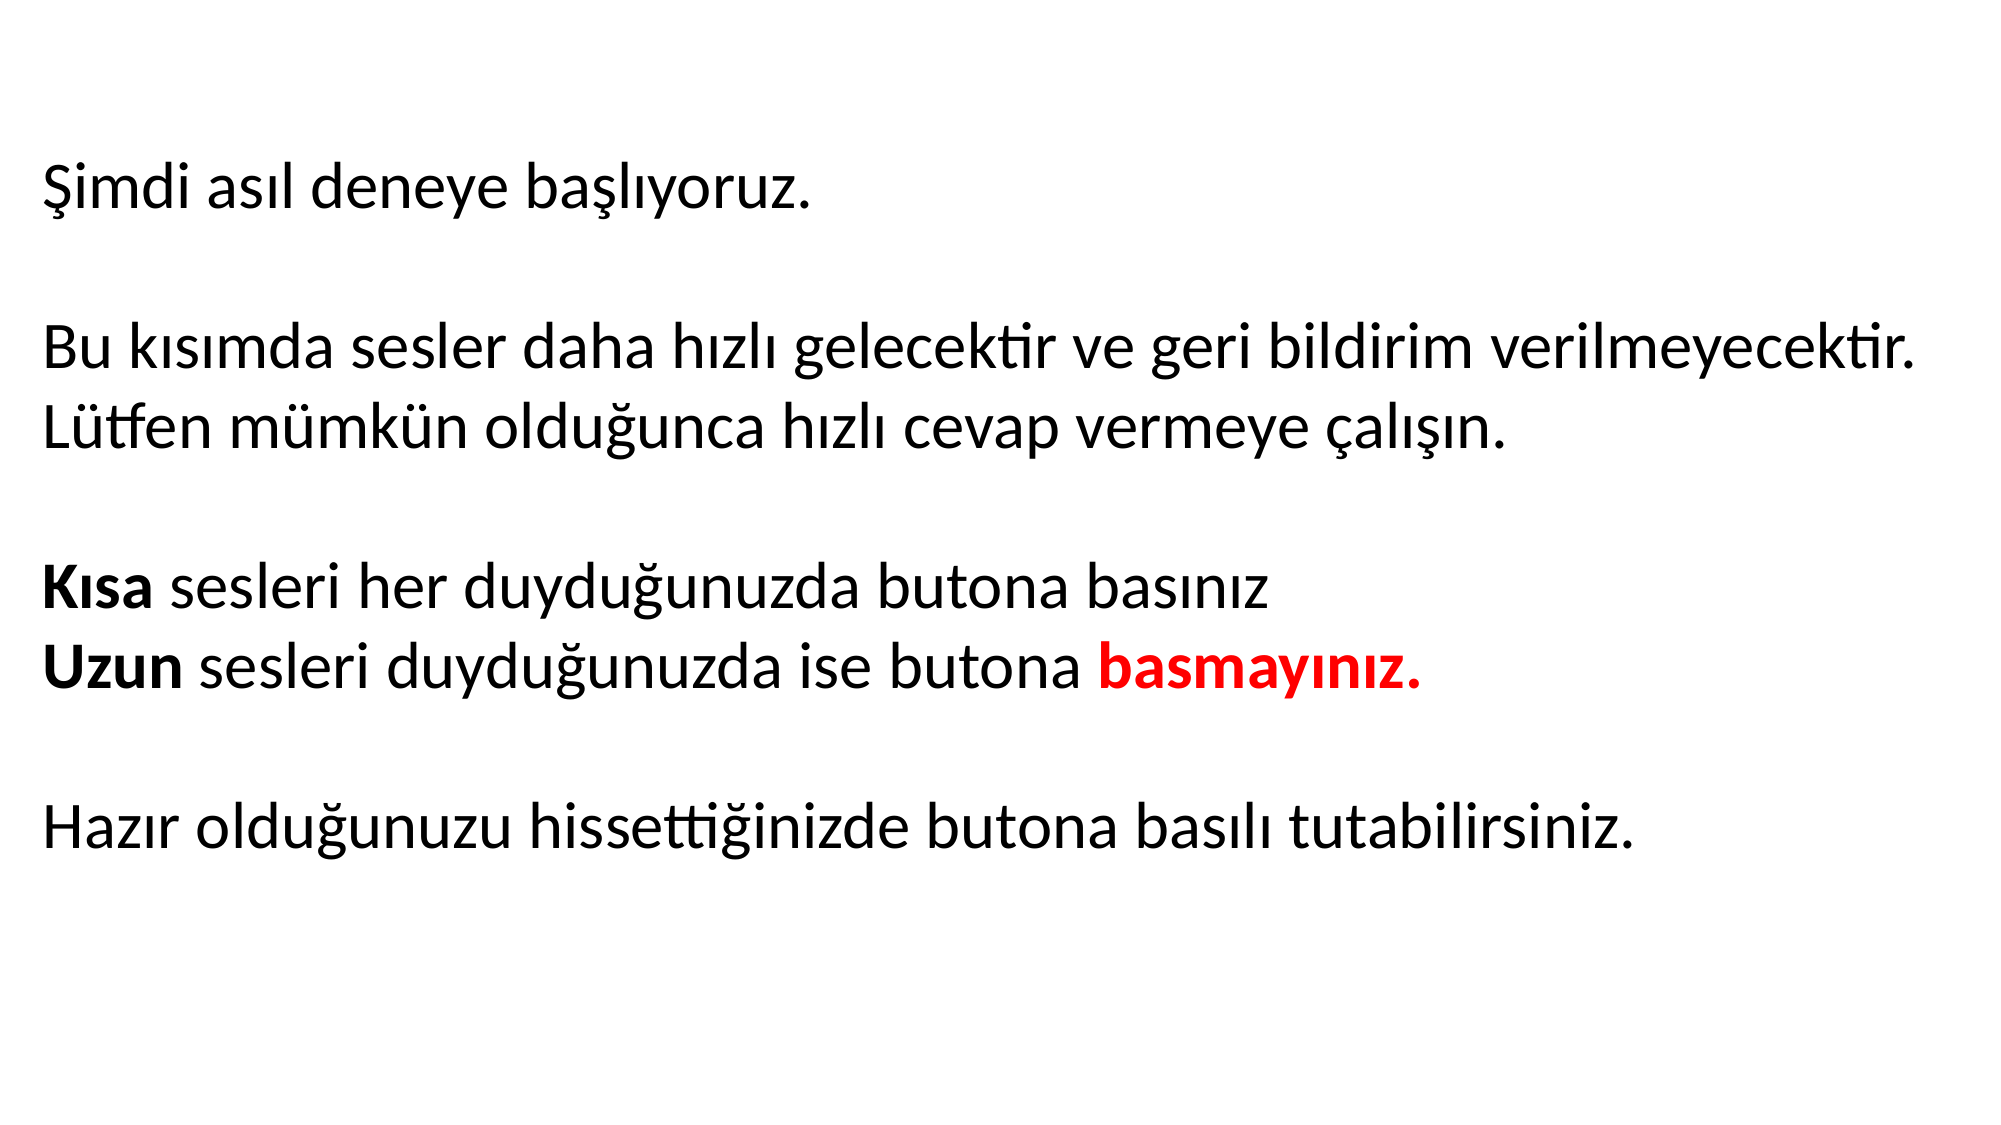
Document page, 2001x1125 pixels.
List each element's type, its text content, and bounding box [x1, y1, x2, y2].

text_box Şimdi asıl deneye başlıyoruz. Bu kısımda sesler daha hızlı gelecektir ve geri bildirim verilmeyecektir. Lütfen mümkün olduğunca hızlı cevap vermeye çalışın. Kısa sesleri her duyduğunuzda butona basınız Uzun sesleri duyduğunuzda ise butona basmayınız. Hazır olduğunuzu hissettiğinizde butona basılı tutabilirsiniz. [27, 134, 1973, 869]
